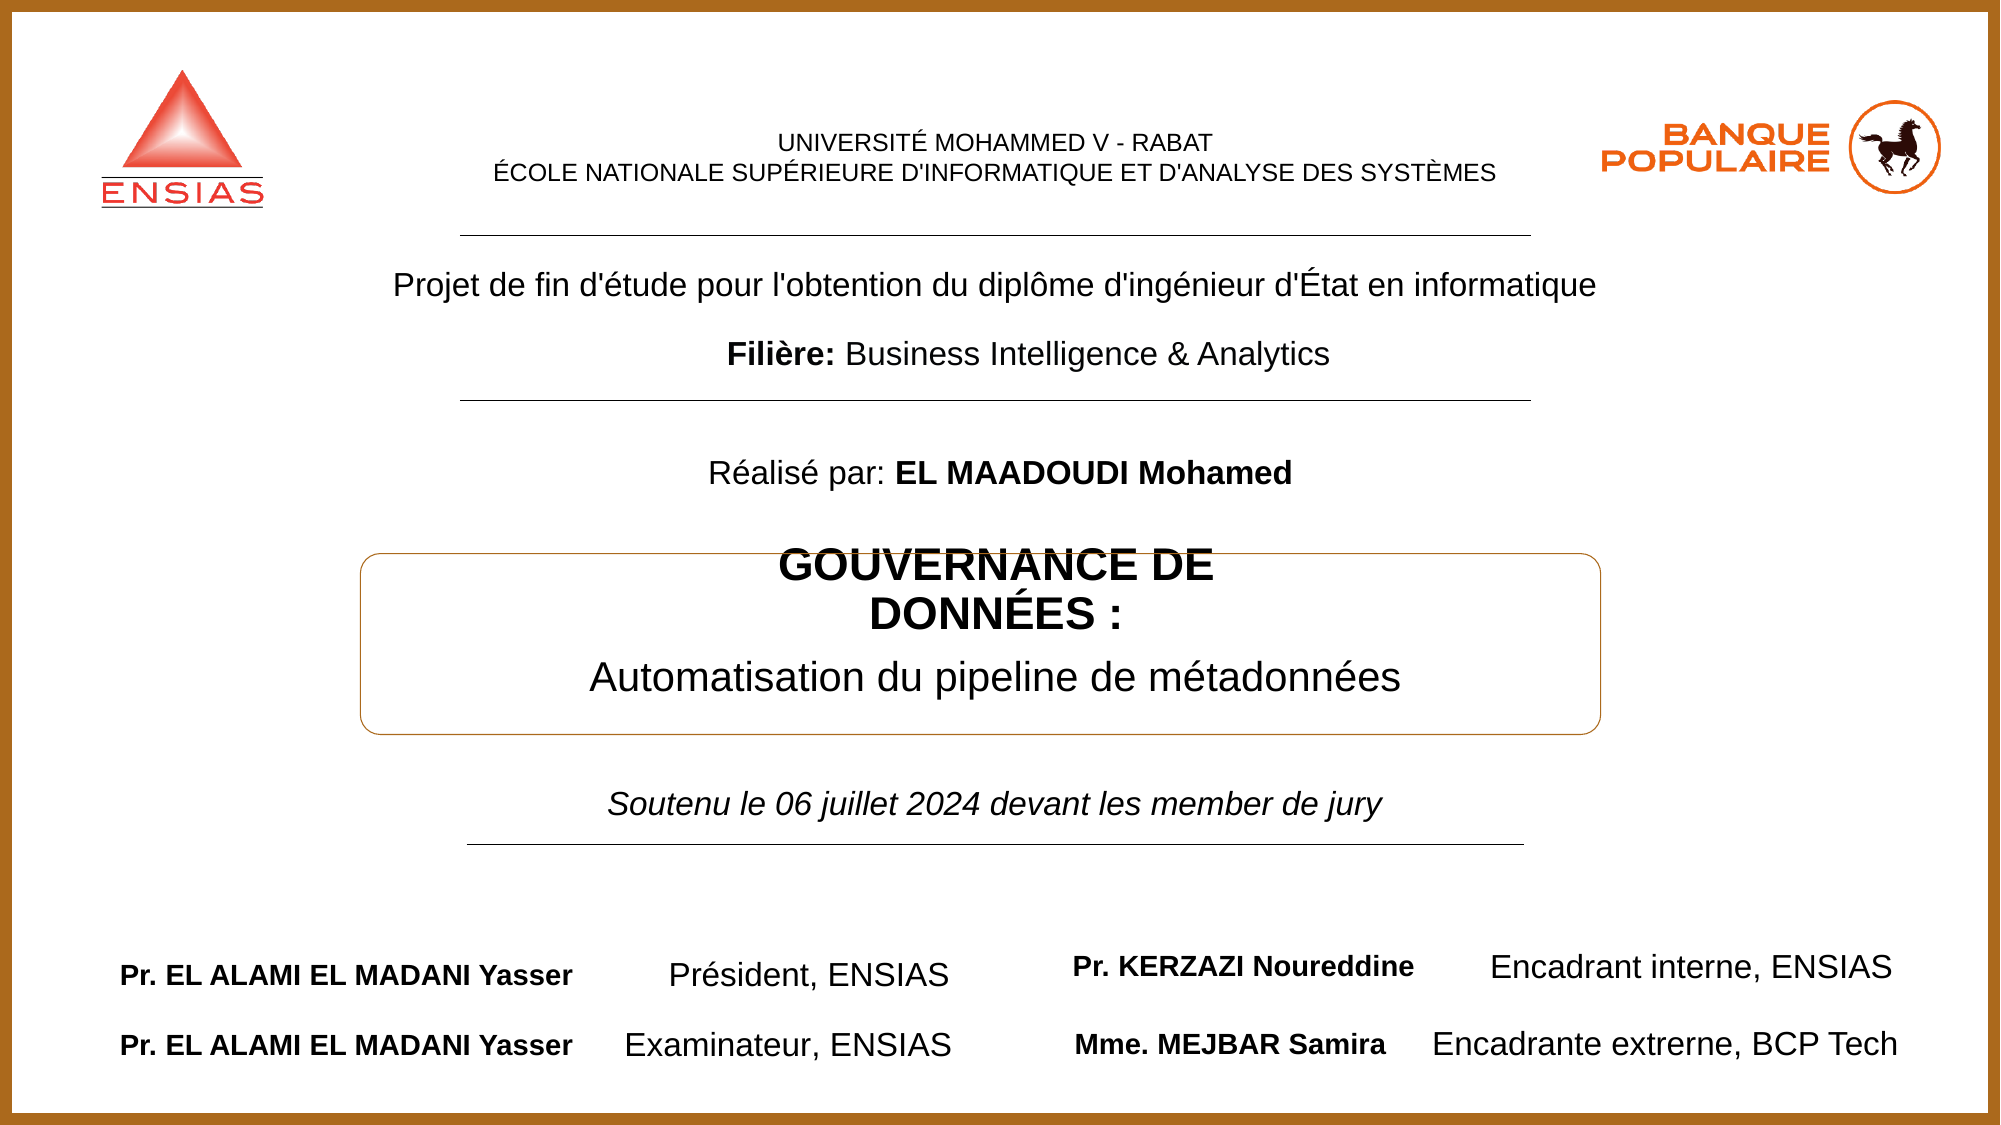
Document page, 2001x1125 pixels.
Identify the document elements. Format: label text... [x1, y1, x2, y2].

text_box Encadrant interne, ENSIAS [1475, 937, 1965, 993]
text_box Pr. EL ALAMI EL MADANI Yasser [104, 948, 649, 999]
text_box Projet de fin d'étude pour l'obtention du diplôme d'ingénieur d'État en informatique [293, 255, 1699, 311]
text_box Filière: Business Intelligence & Analytics [700, 324, 1359, 379]
text_box Pr. EL ALAMI EL MADANI Yasser [104, 1018, 609, 1069]
text_box Réalisé par: EL MAADOUDI Mohamed [693, 443, 1340, 499]
text_box Soutenu le 06 juillet 2024 devant les member de jury [539, 774, 1452, 830]
picture [99, 57, 265, 222]
text_box Pr. KERZAZI Noureddine [1057, 940, 1475, 991]
text_box Université Mohammed V - RABAT École Nationale Supérieure d'Informatique et d'Analyse des Systèmes [390, 119, 1600, 195]
text_box Encadrante extrerne, BCP Tech [1417, 1014, 1978, 1070]
text_box Examinateur, ENSIAS [609, 1016, 1004, 1071]
text_box Président, ENSIAS [653, 946, 999, 1001]
text_box [359, 552, 1602, 736]
text_box [0, 0, 2000, 1125]
picture [1600, 100, 1943, 196]
text_box Mme. MEJBAR Samira [1059, 1017, 1417, 1068]
